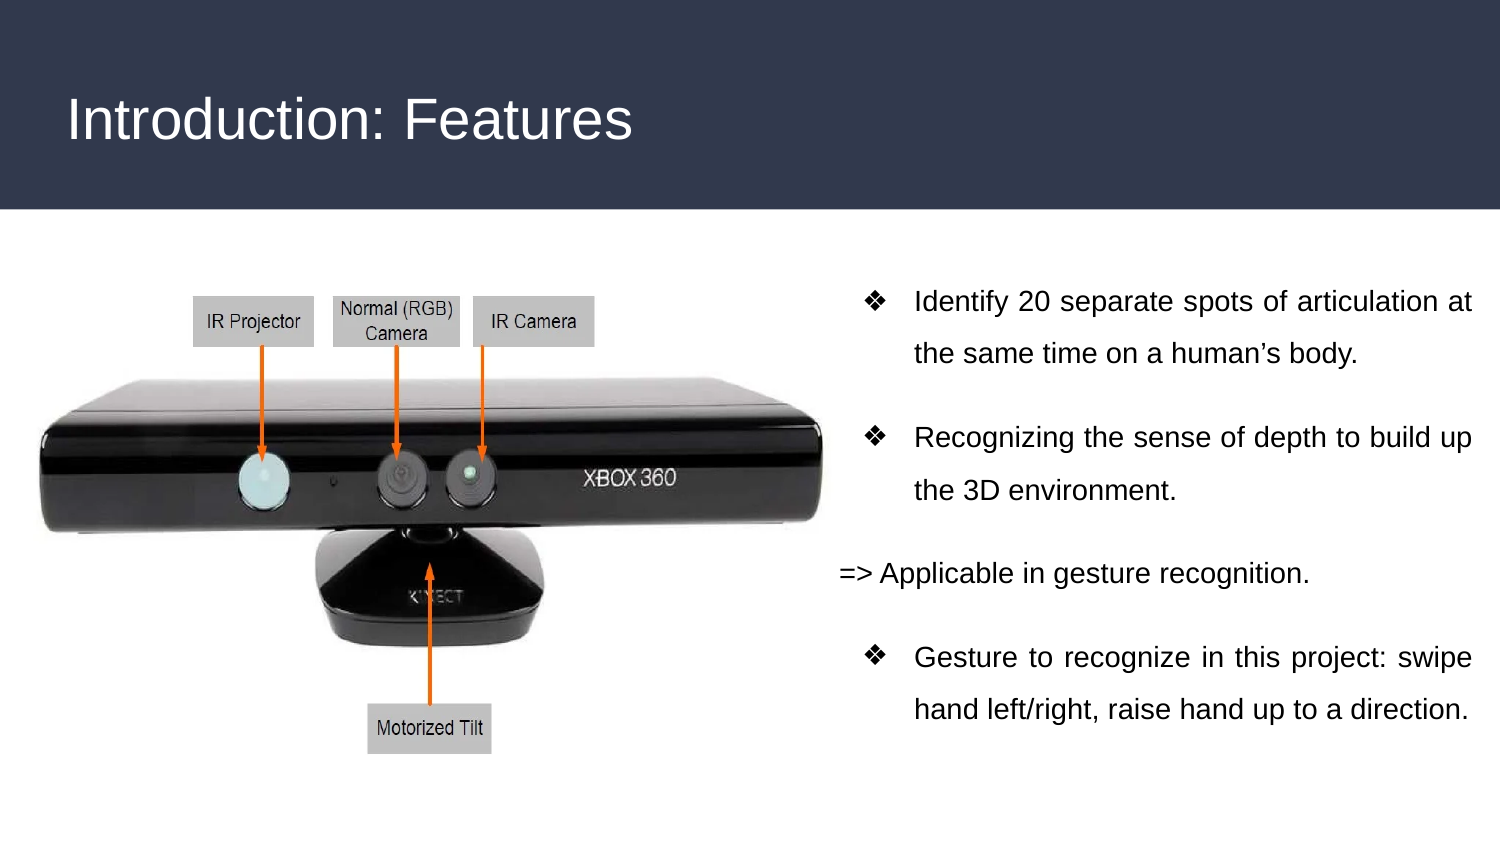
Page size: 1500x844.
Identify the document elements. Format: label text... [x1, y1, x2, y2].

text_box Identify 20 separate spots of articulation at the same time on a human’s body. Recognizing the sense of depth to build up the 3D environment. => Applicable in gesture recognition. Gesture to recognize in this project: swipe hand left/right, raise hand up to a direction. [824, 249, 1489, 745]
title Introduction: Features [51, 66, 1449, 169]
picture [11, 257, 858, 786]
